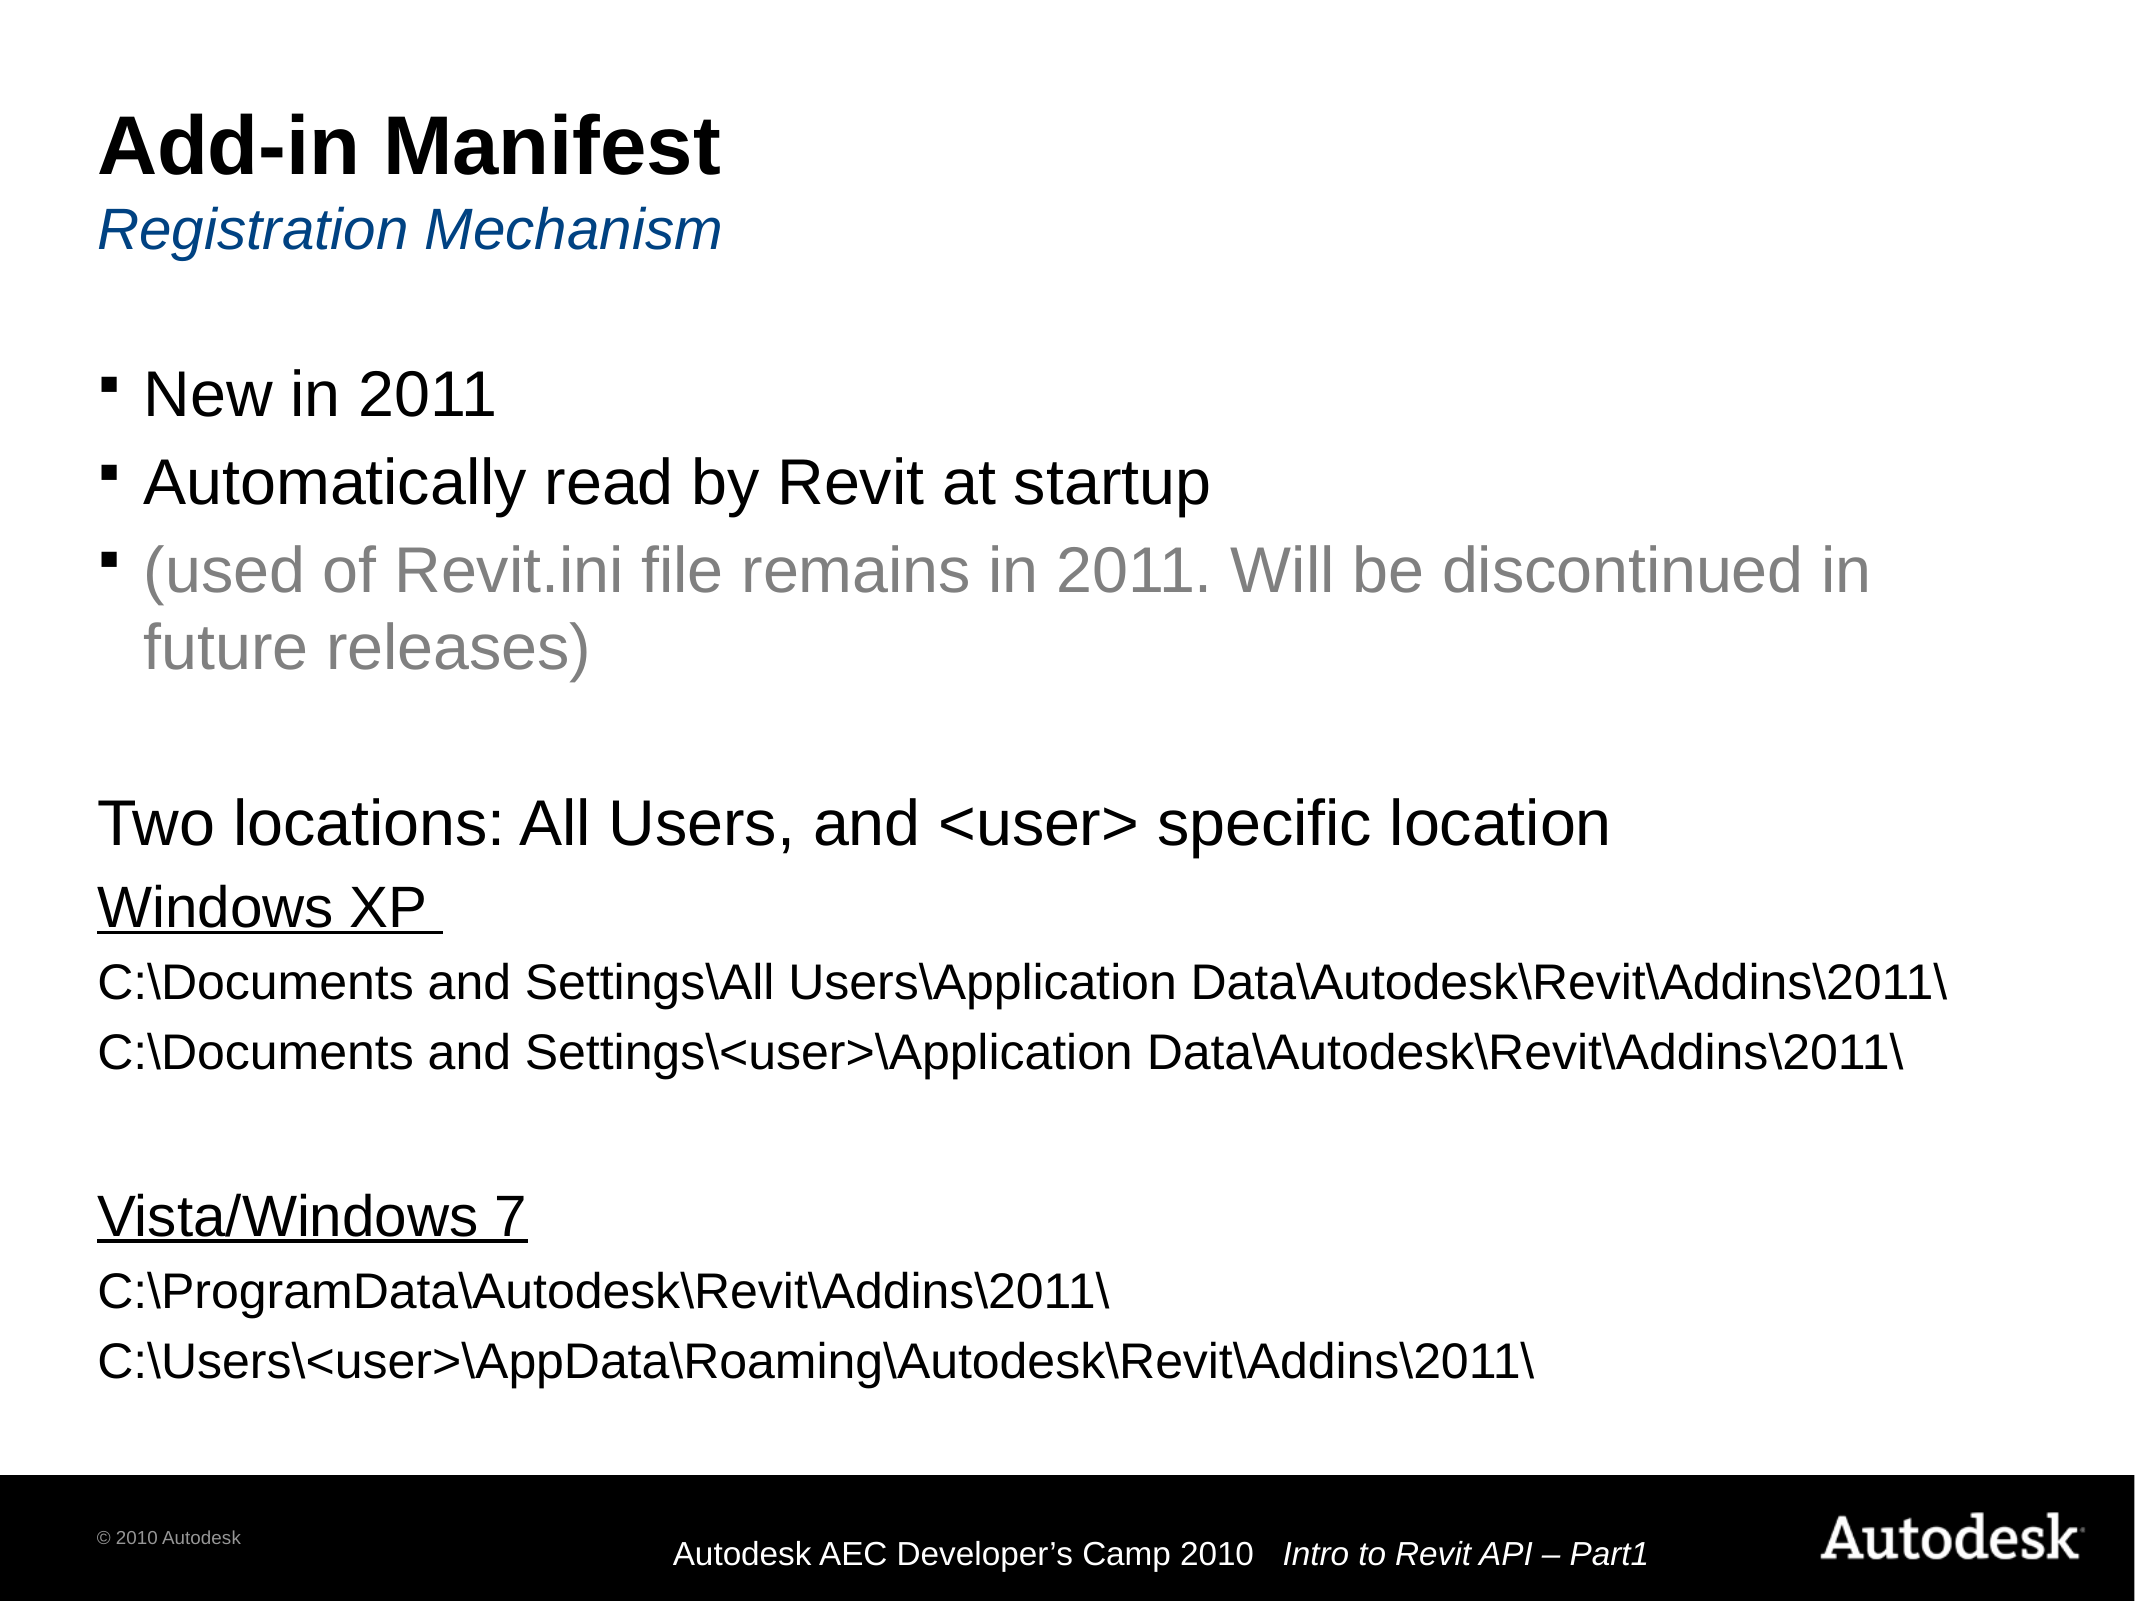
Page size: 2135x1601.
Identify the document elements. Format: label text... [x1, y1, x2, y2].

list New in 2011 Automatically read by Revit at startup (used of Revit.ini file remains in 2011. Will be discontinued in future releases) Two locations: All Users, and <user> specific location Windows XP C:\Documents and Settings\All Users\Application Data\Autodesk\Revit\Addins\2011\ C:\Documents and Settings\<user>\Application Data\Autodesk\Revit\Addins\2011\ Vista/Windows 7 C:\ProgramData\Autodesk\Revit\Addins\2011\ C:\Users\<user>\AppData\Roaming\Autodesk\Revit\Addins\2011\ [96, 351, 2028, 1452]
title Add-in Manifest Registration Mechanism [96, 59, 2028, 293]
picture [0, 1475, 2135, 1601]
